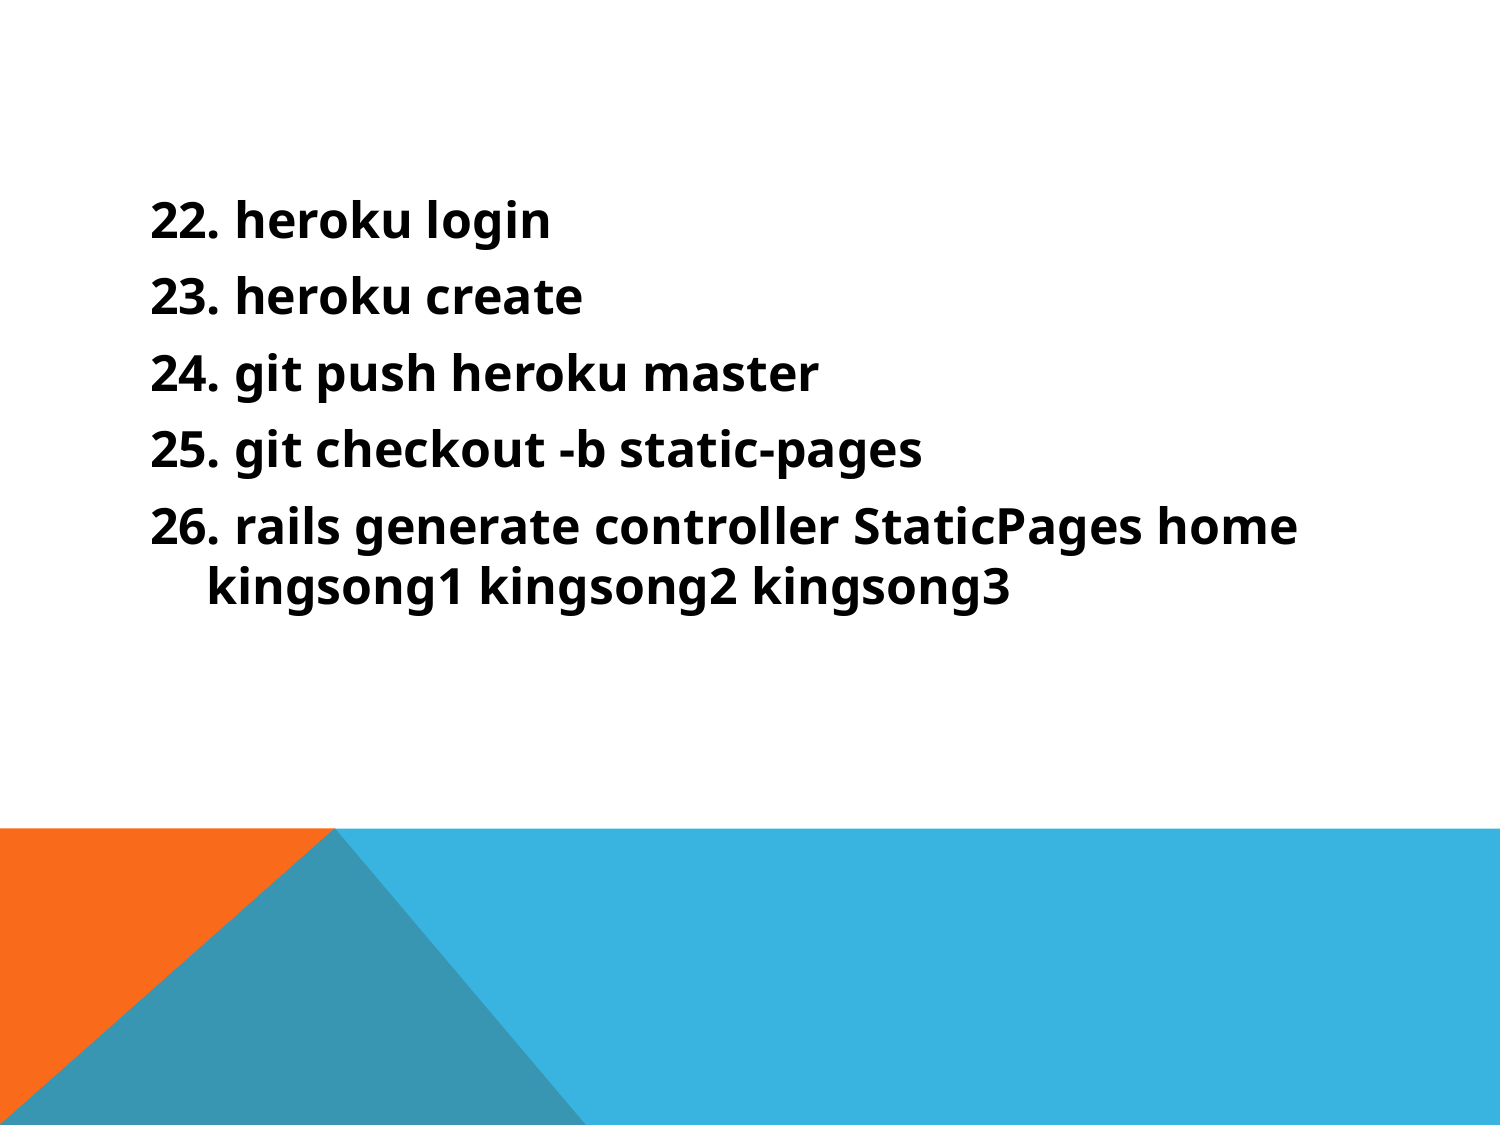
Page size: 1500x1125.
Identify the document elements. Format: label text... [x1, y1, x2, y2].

list 22. heroku login 23. heroku create 24. git push heroku master 25. git checkout -b static-pages 26. rails generate controller StaticPages home kingsong1 kingsong2 kingsong3 [135, 180, 1369, 768]
